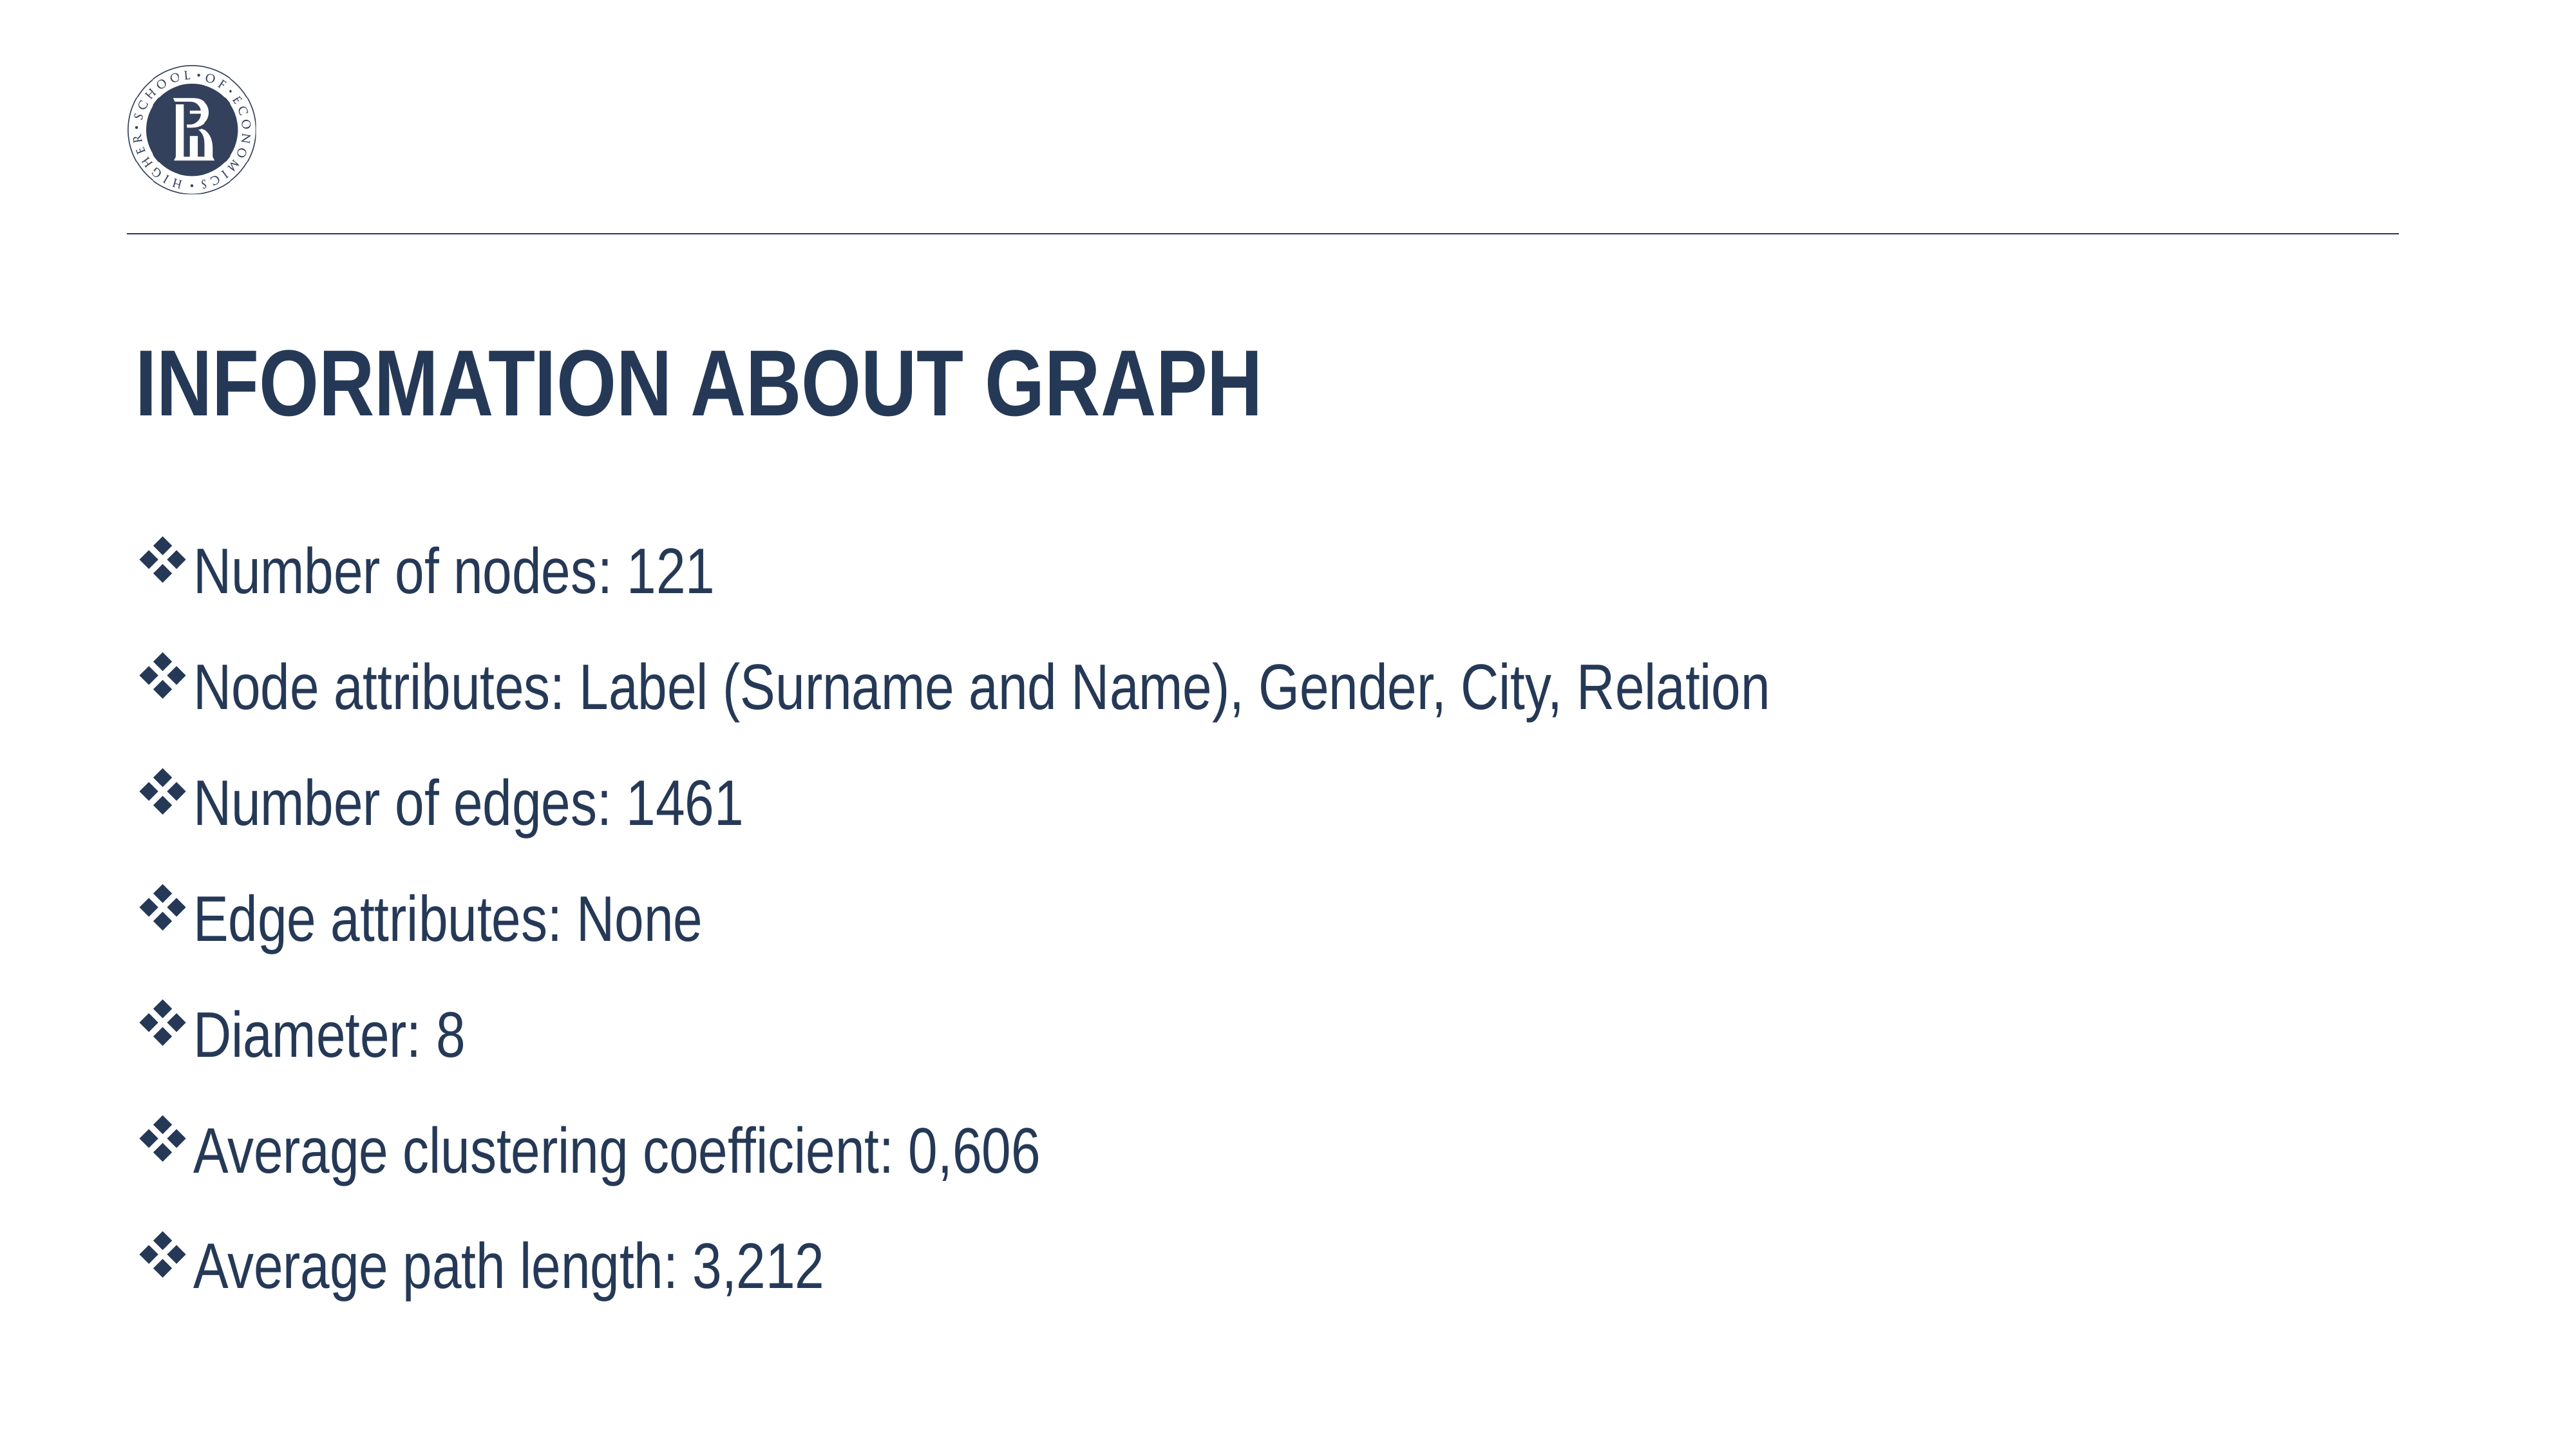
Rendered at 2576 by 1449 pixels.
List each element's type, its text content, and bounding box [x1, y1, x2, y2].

text_box Number of nodes: 121 Node attributes: Label (Surname and Name), Gender, City, Relation Number of edges: 1461 Edge attributes: None Diameter: 8 Average clustering coefficient: 0,606 Average path length: 3,212 [126, 482, 2399, 1323]
text_box Information about graph [128, 314, 1826, 443]
picture [128, 65, 256, 194]
